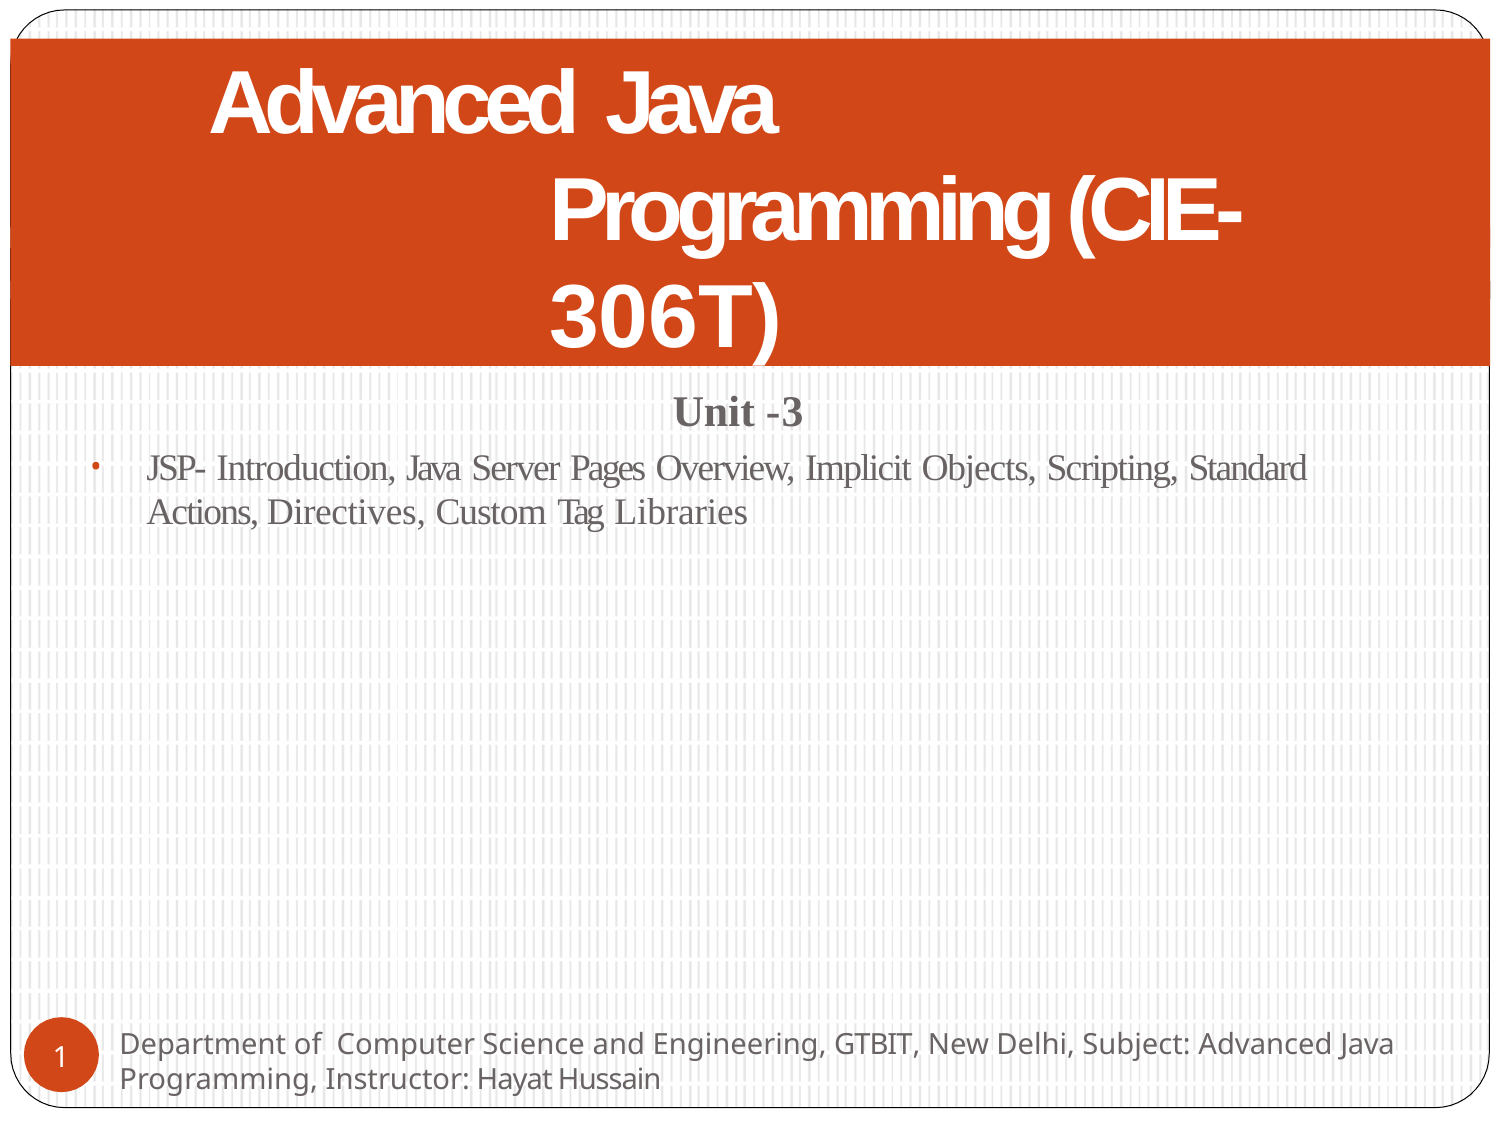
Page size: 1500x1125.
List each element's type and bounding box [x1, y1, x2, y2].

text_box [10, 9, 1491, 1108]
